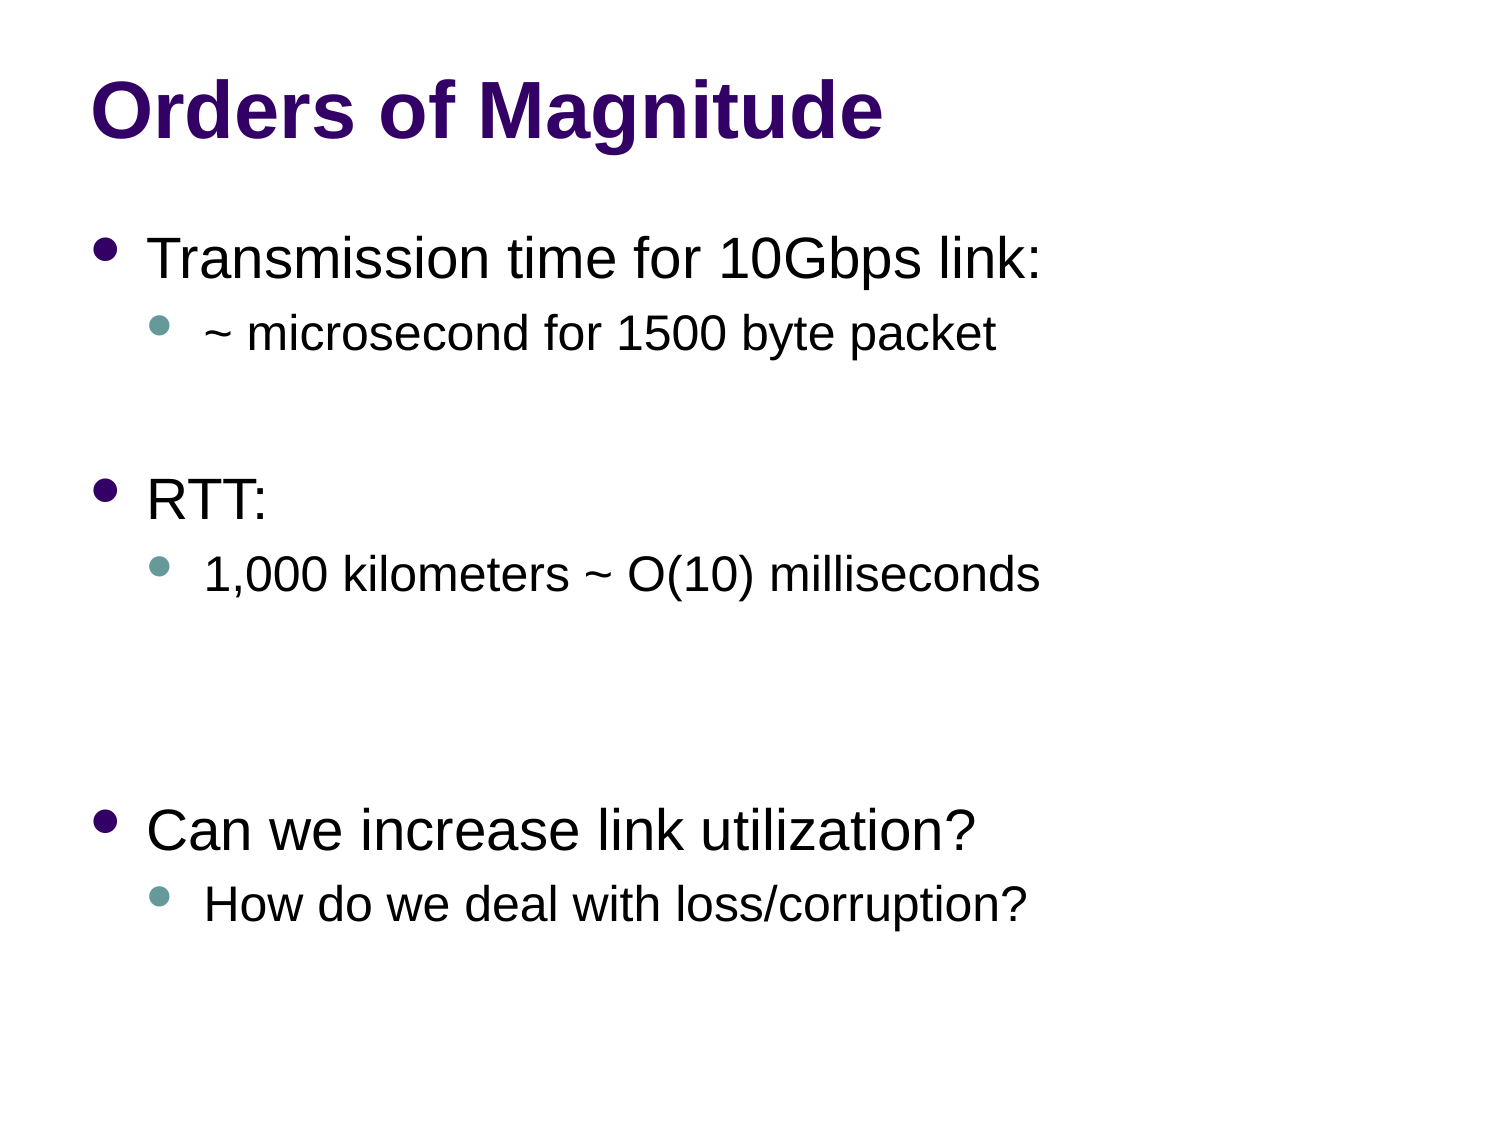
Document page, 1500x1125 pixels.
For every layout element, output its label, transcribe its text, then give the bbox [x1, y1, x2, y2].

title Orders of Magnitude [75, 20, 1425, 163]
list Transmission time for 10Gbps link: ~ microsecond for 1500 byte packet RTT: 1,000 kilometers ~ O(10) milliseconds Can we increase link utilization? How do we deal with loss/corruption? [75, 212, 1425, 1006]
